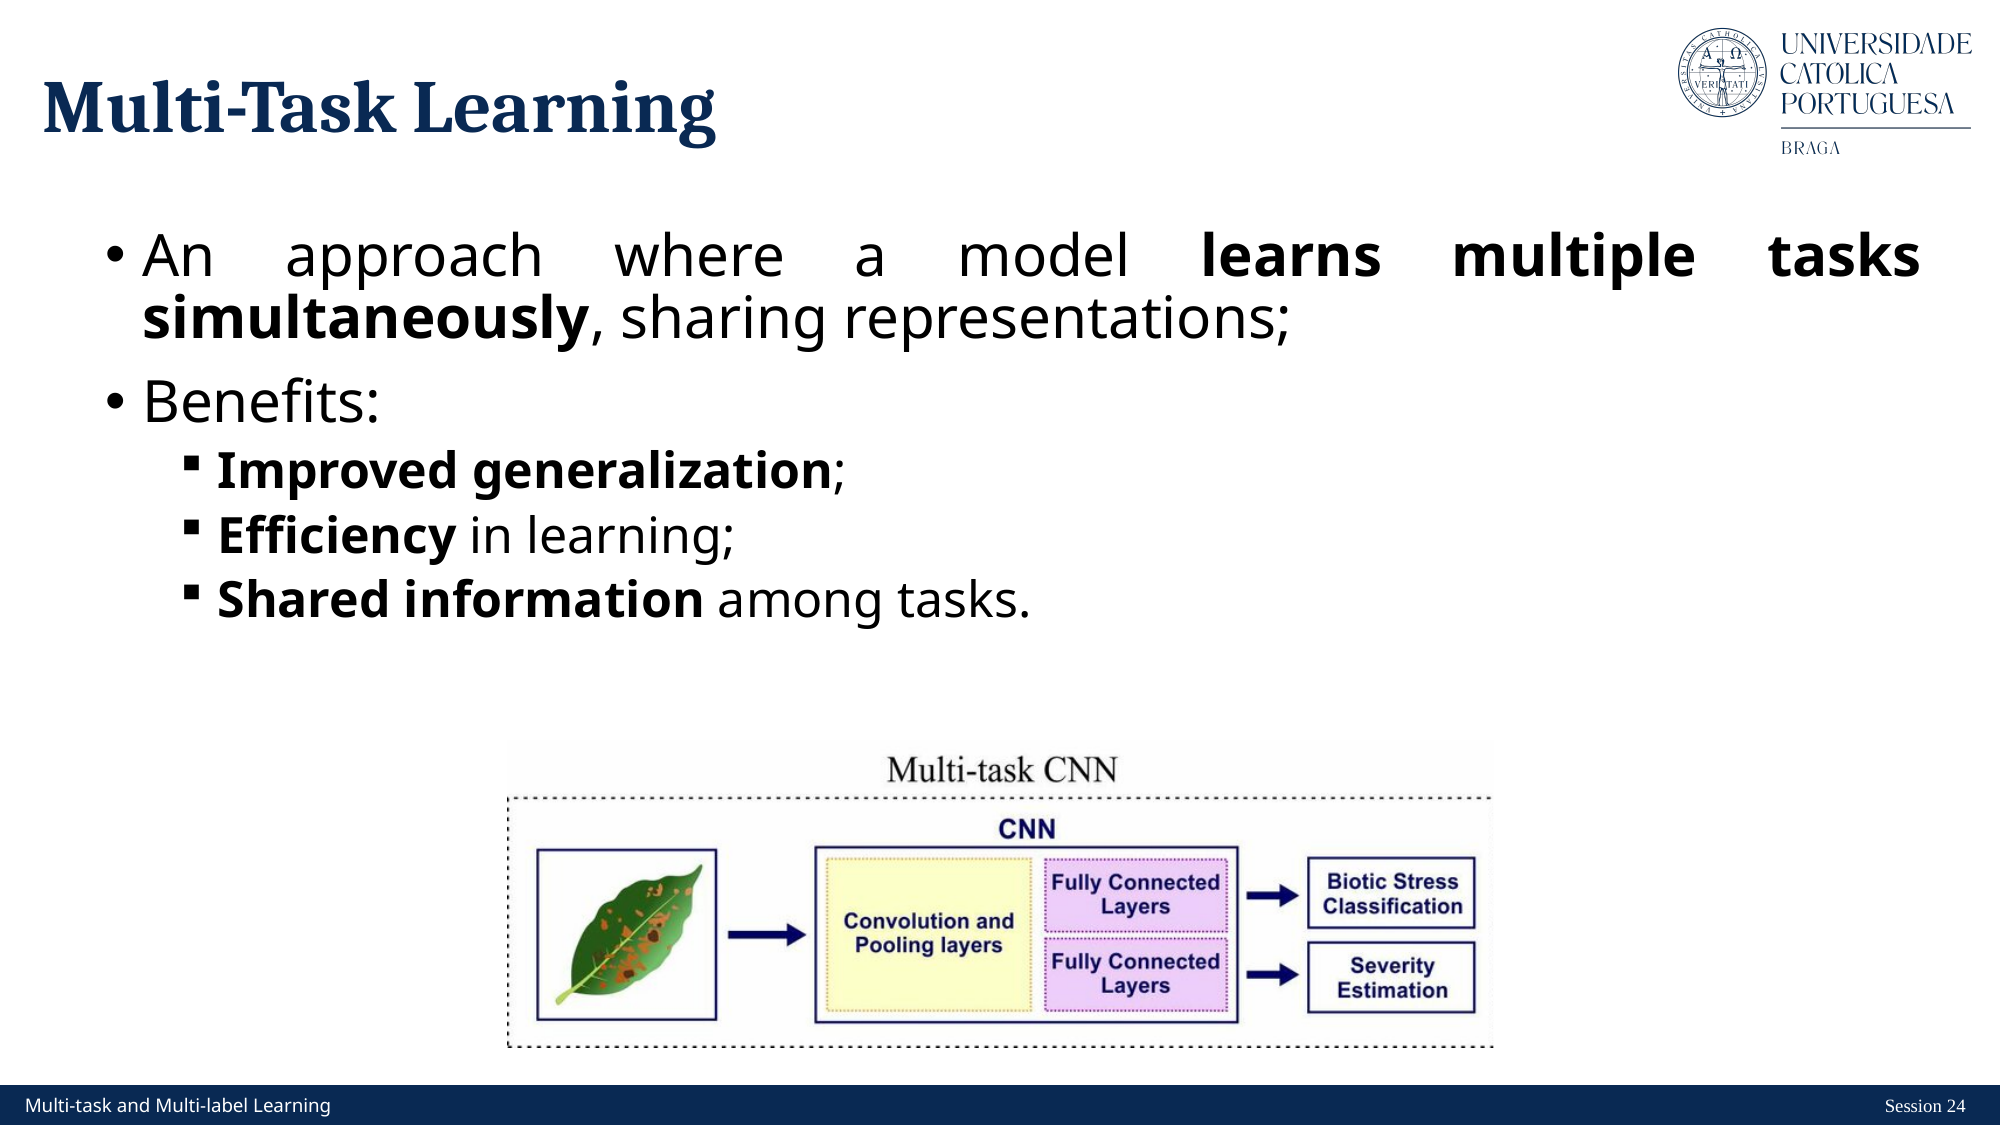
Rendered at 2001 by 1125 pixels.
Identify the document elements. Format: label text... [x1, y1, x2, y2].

title Multi-Task Learning [27, 0, 1753, 218]
list An approach where a model learns multiple tasks simultaneously, sharing representations; Benefits: Improved generalization; Efficiency in learning; Shared information among tasks. [89, 218, 1937, 1075]
text_box [0, 1085, 2000, 1125]
picture [1672, 18, 1982, 163]
text_box Multi-task and Multi-label Learning [9, 1086, 865, 1125]
picture [506, 739, 1494, 1051]
text_box Session 24 [865, 1086, 1981, 1125]
